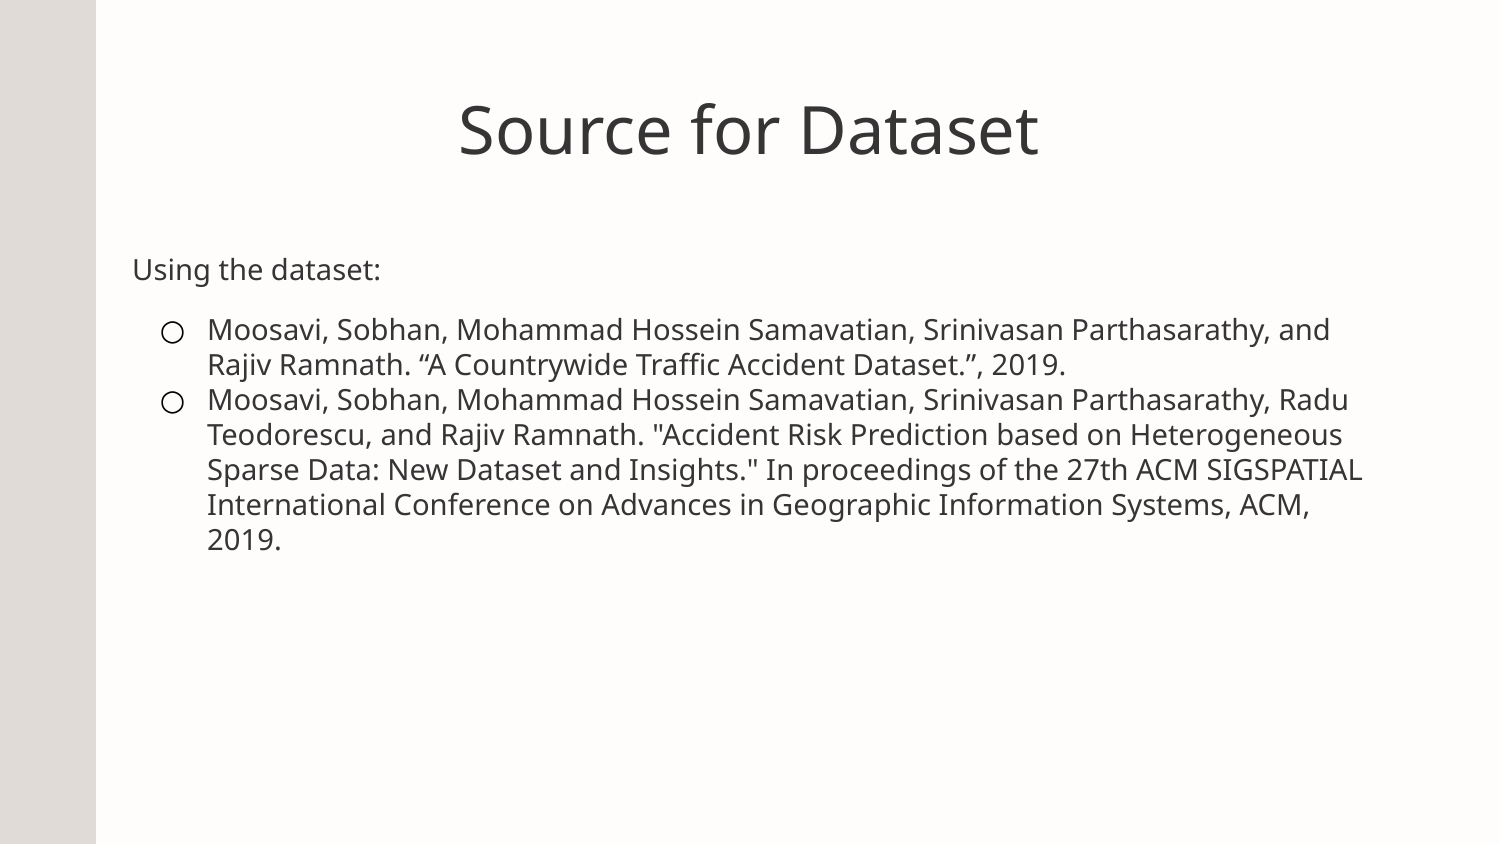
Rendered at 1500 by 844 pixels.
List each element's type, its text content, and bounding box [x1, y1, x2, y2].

list Using the dataset: Moosavi, Sobhan, Mohammad Hossein Samavatian, Srinivasan Parthasarathy, and Rajiv Ramnath. “A Countrywide Traffic Accident Dataset.”, 2019. Moosavi, Sobhan, Mohammad Hossein Samavatian, Srinivasan Parthasarathy, Radu Teodorescu, and Rajiv Ramnath. "Accident Risk Prediction based on Heterogeneous Sparse Data: New Dataset and Insights." In proceedings of the 27th ACM SIGSPATIAL International Conference on Advances in Geographic Information Systems, ACM, 2019. [116, 201, 1383, 766]
title Source for Dataset [116, 72, 1383, 167]
